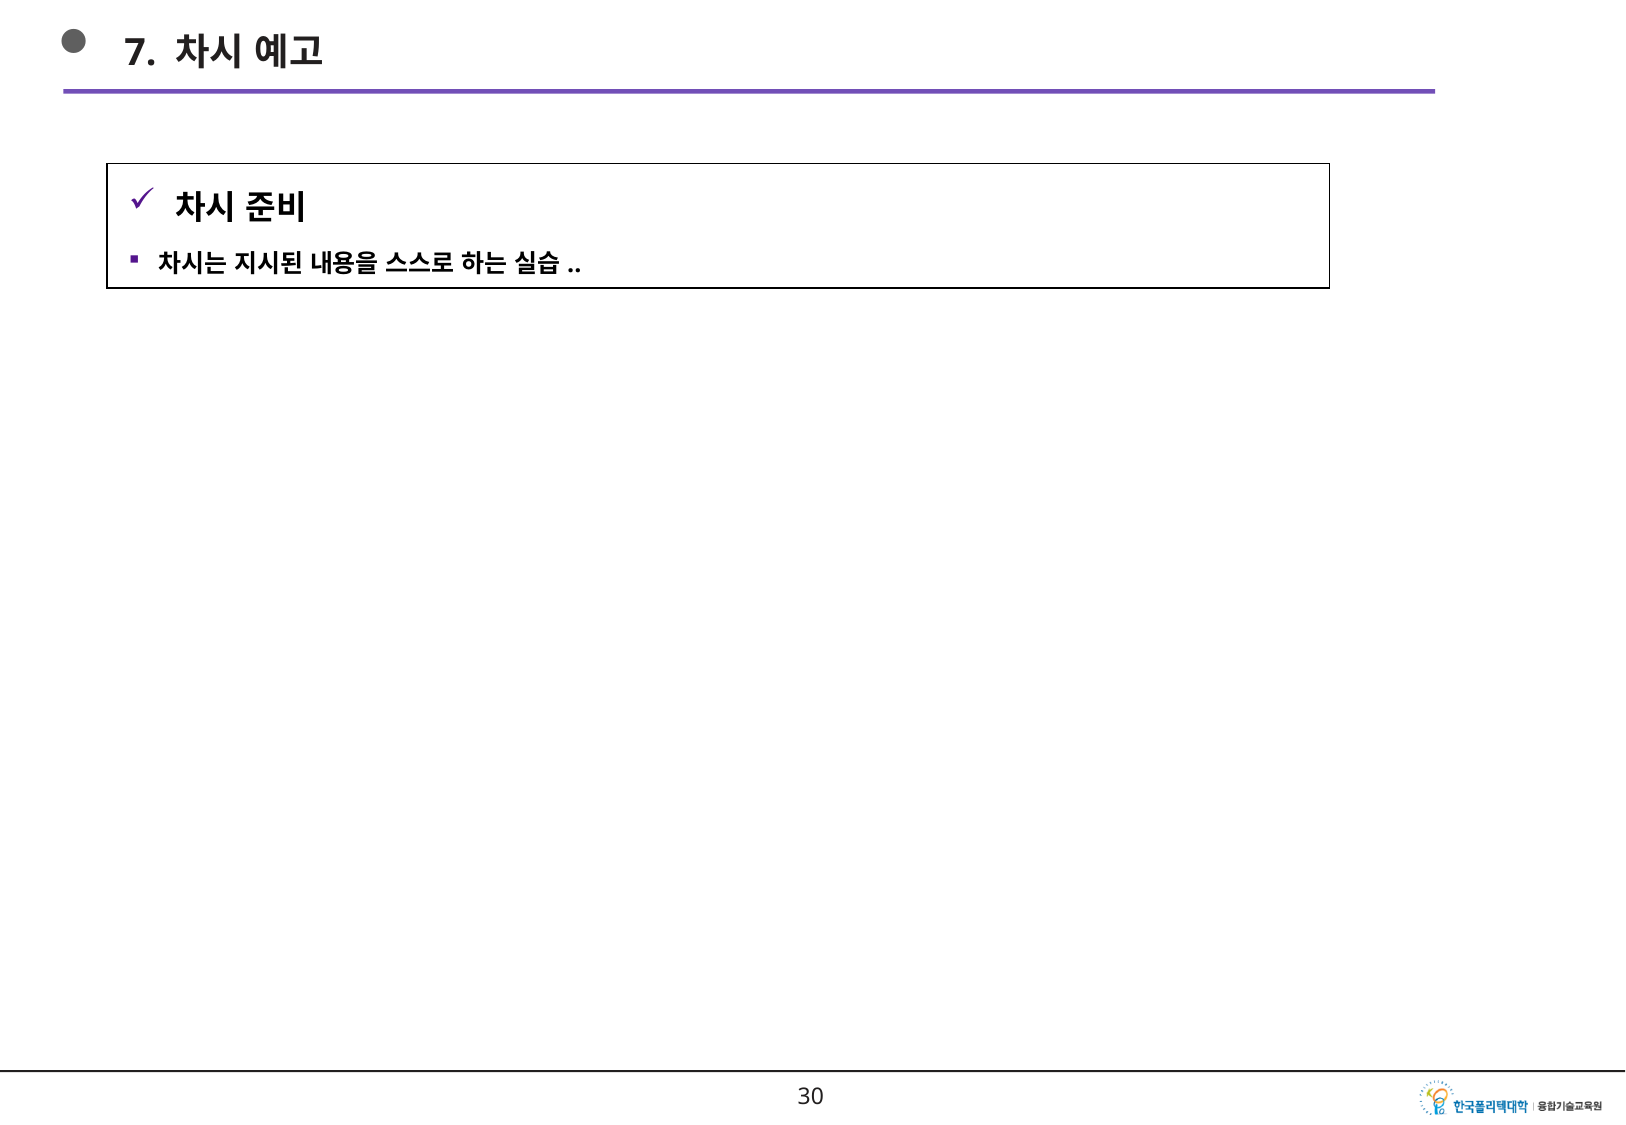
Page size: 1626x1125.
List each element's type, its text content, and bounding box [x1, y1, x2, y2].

picture [1415, 1076, 1604, 1118]
text_box [44, 0, 1604, 114]
text_box 차시 준비 차시는 지시된 내용을 스스로 하는 실습.. [107, 163, 1330, 288]
text_box 29 [765, 1072, 857, 1123]
text_box 7. 차시 예고 [109, 20, 943, 93]
